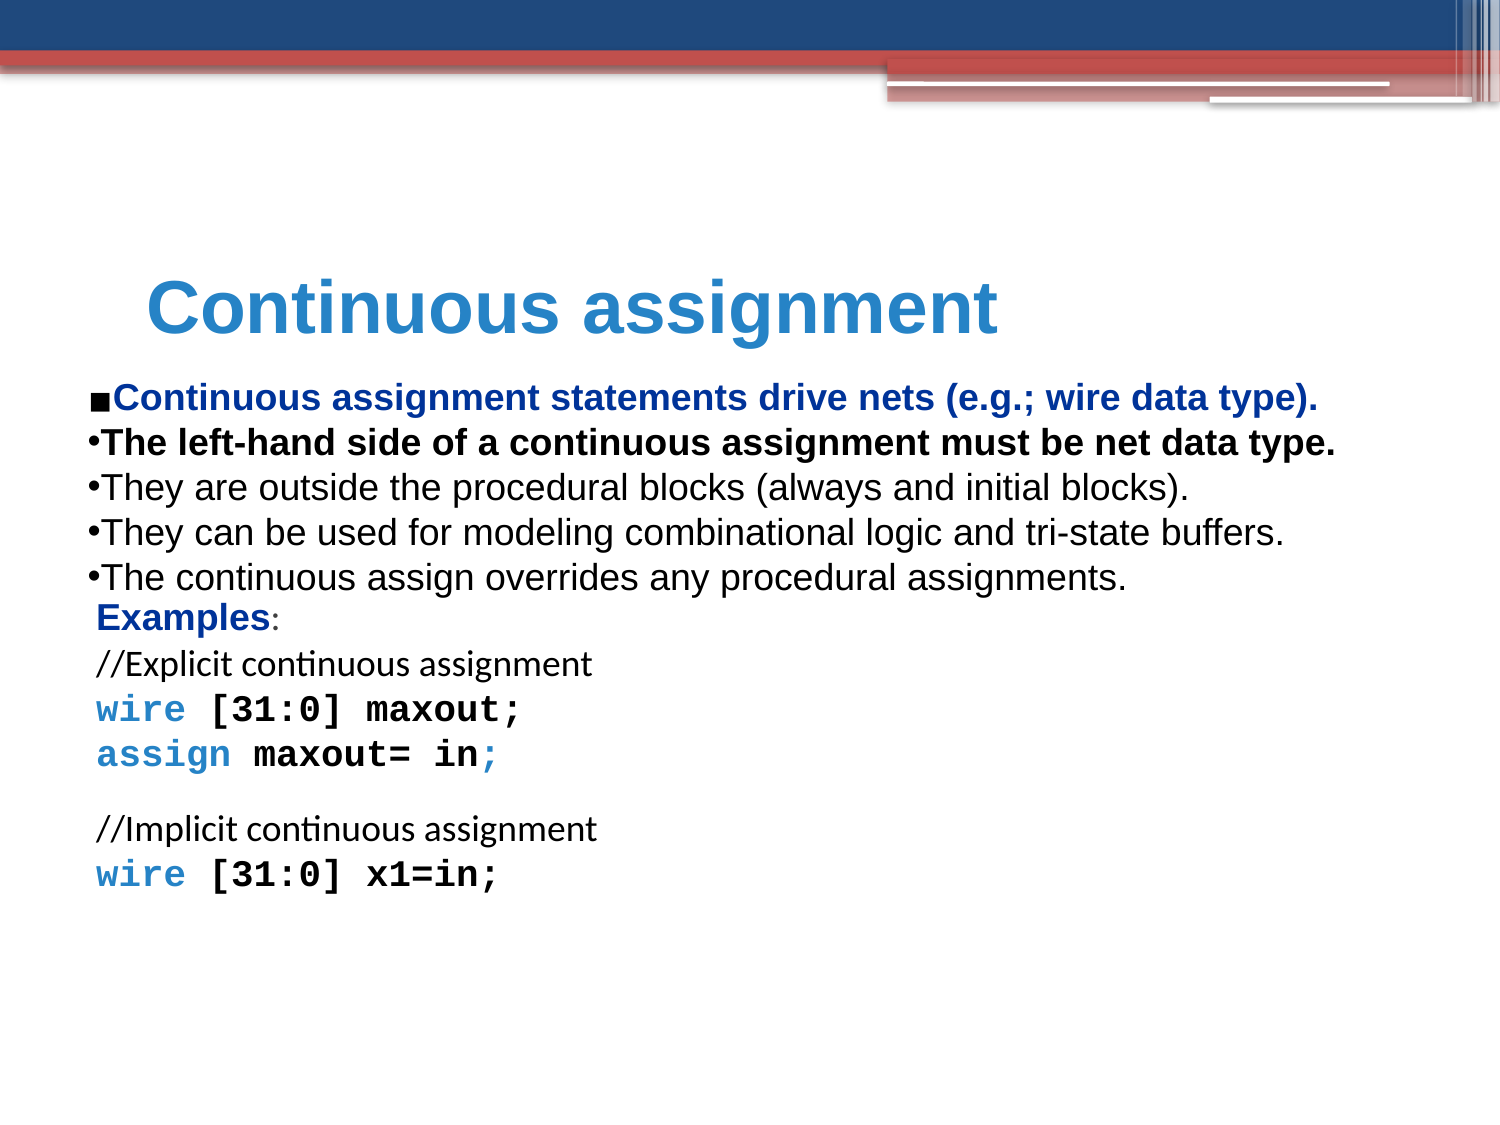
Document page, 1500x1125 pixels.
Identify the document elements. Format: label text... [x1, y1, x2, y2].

text_box Continuous assignment [135, 175, 1373, 354]
text_box Continuous assignment statements drive nets (e.g.; wire data type). The left-hand side of a continuous assignment must be net data type. They are outside the procedural blocks (always and initial blocks). They can be used for modeling combinational logic and tri-state buffers. The continuous assign overrides any procedural assignments. Examples: //Explicit continuous assignment wire [31:0] maxout; assign maxout= in; //Implicit continuous assignment wire [31:0] x1=in; [87, 367, 1373, 1025]
